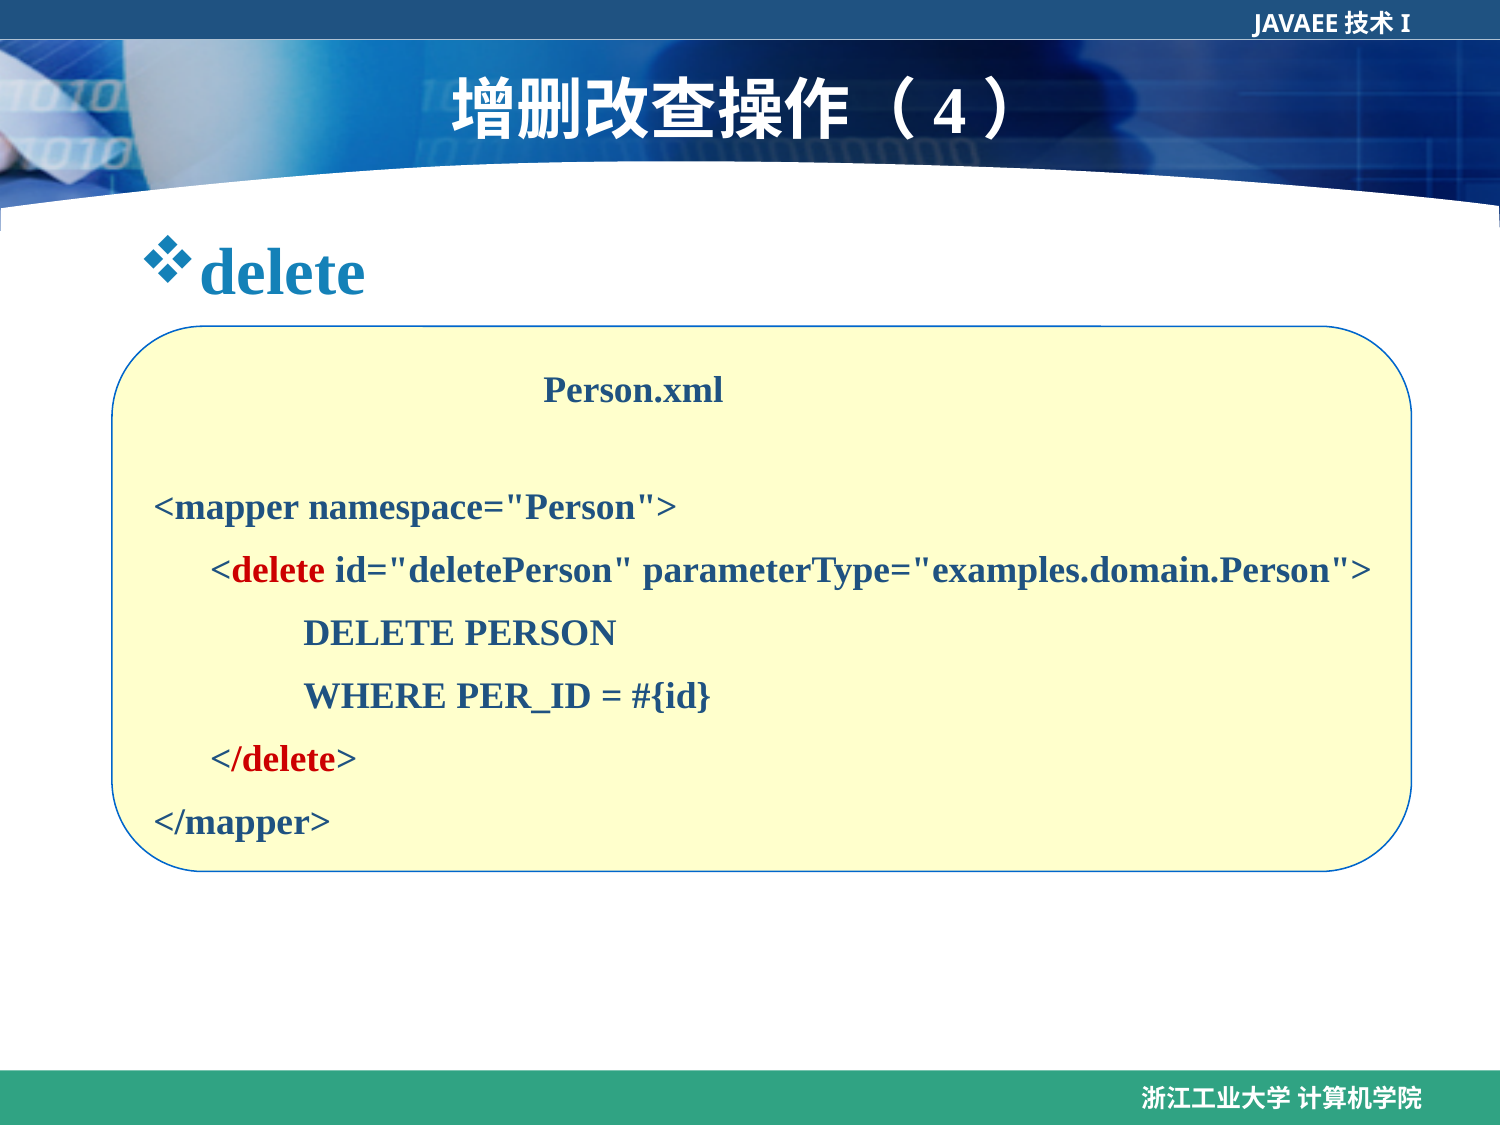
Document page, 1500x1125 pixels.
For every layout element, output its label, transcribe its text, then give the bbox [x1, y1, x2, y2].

list delete [123, 212, 1400, 371]
title 增删改查操作（4） [74, 52, 1426, 163]
picture [0, 40, 1500, 208]
list delete [123, 826, 1400, 1038]
text_box Person.xml <mapper namespace="Person"> <delete id="deletePerson" parameterType="examples.domain.Person"> DELETE PERSON WHERE PER_ID = #{id} </delete> </mapper> [111, 326, 1412, 872]
